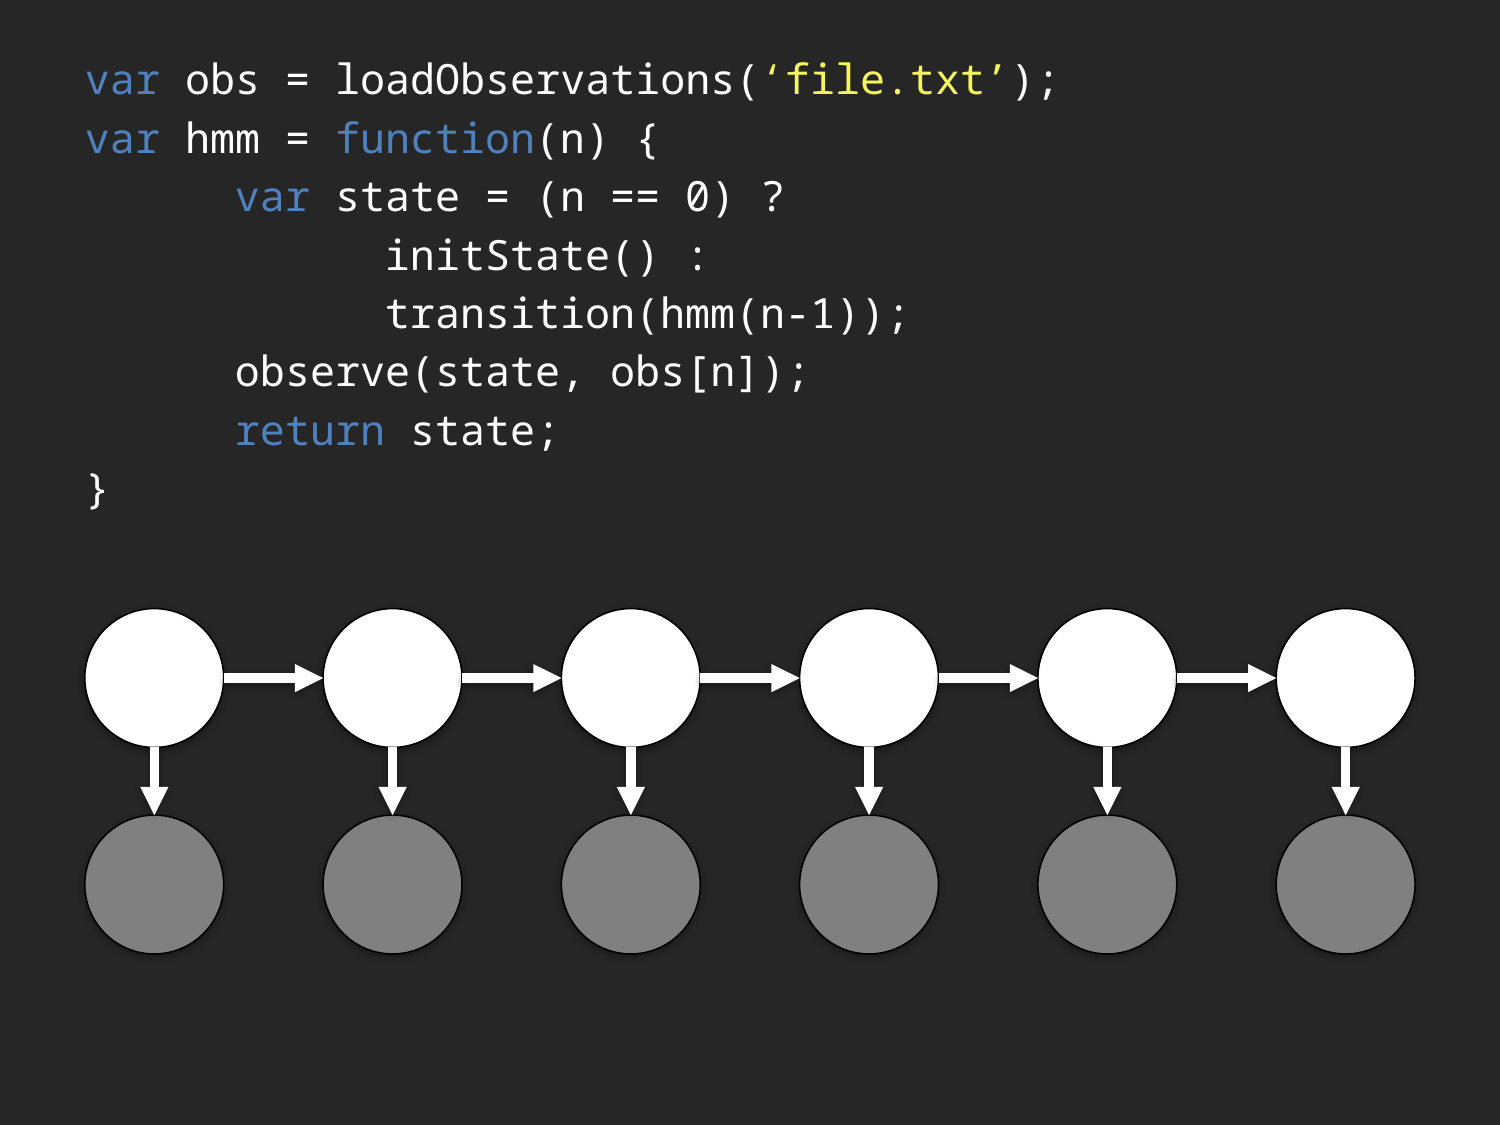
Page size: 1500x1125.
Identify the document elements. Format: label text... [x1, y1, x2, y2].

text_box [84, 608, 1416, 955]
text_box var obs = loadObservations(‘file.txt’); var hmm = function(n) { var state = (n == 0) ? initState() : transition(hmm(n-1)); observe(state, obs[n]); return state; } [70, 45, 1162, 562]
